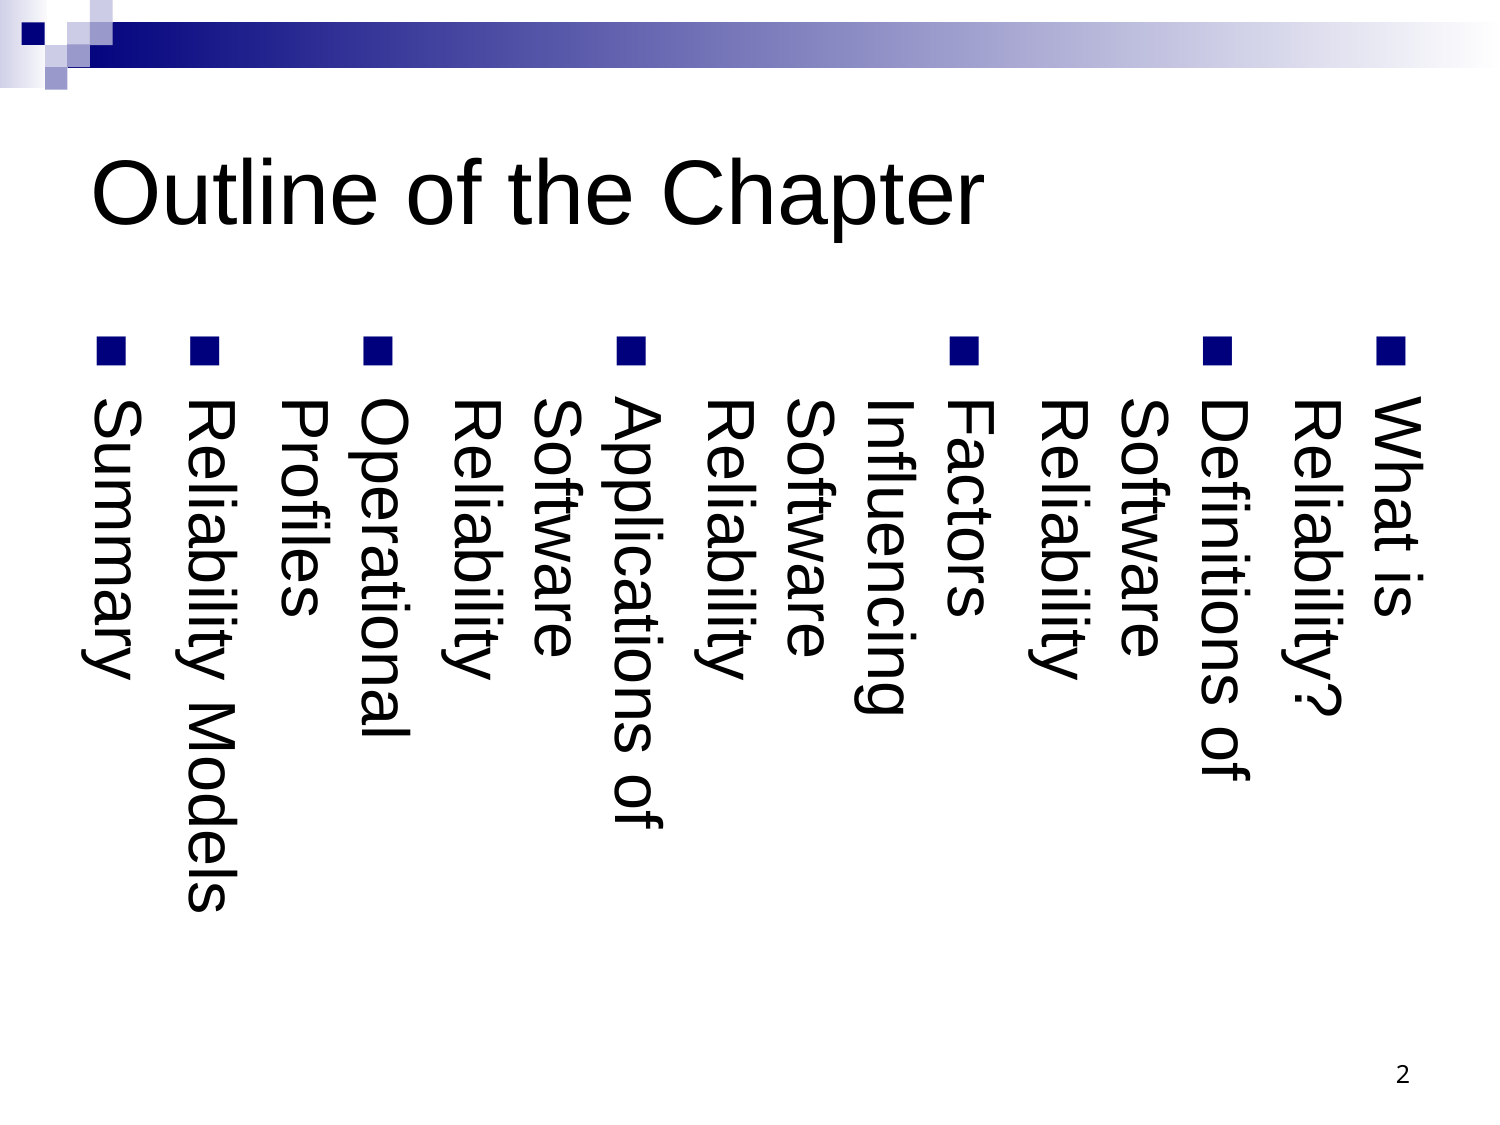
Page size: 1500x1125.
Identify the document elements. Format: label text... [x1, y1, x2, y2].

list What is Reliability? Definitions of Software Reliability Factors Influencing Software Reliability Applications of Software Reliability Operational Profiles Reliability Models Summary [75, 324, 1425, 963]
slide_number 2 [1074, 1024, 1426, 1101]
title Outline of the Chapter [75, 75, 1425, 300]
